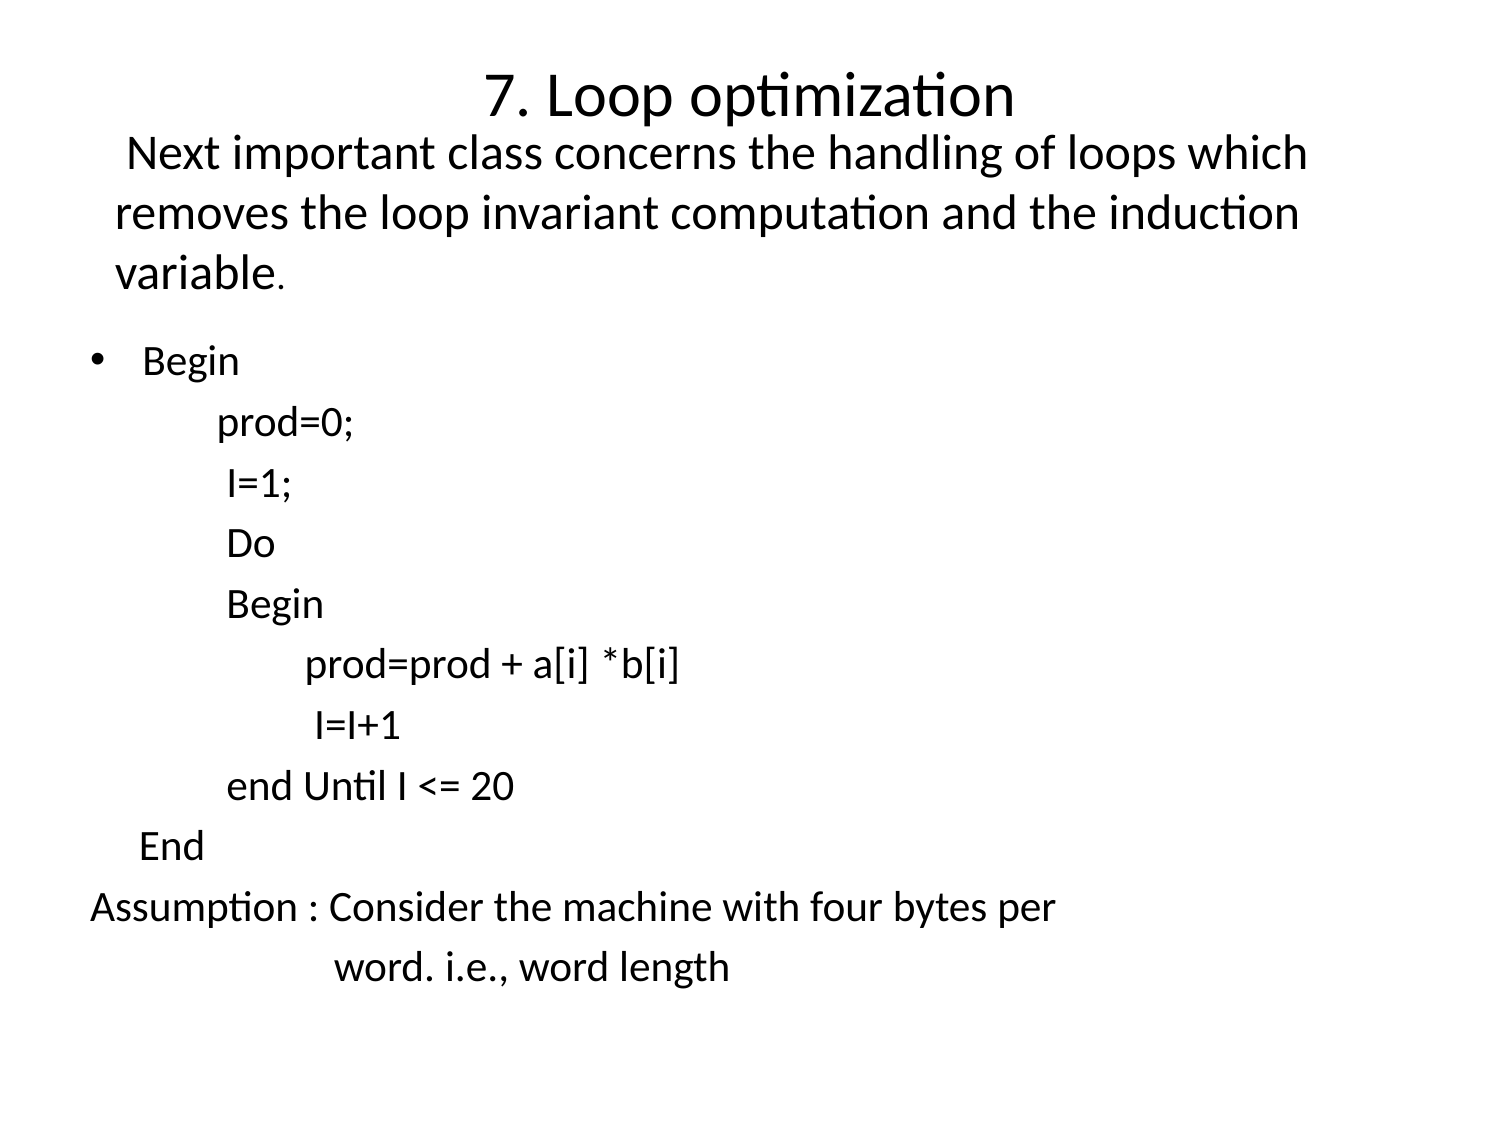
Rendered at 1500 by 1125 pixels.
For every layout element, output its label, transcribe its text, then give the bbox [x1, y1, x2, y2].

text_box Next important class concerns the handling of loops which removes the loop invariant computation and the induction variable. [99, 112, 1338, 308]
list Begin prod=0; I=1; Do Begin prod=prod + a[i] *b[i] I=I+1 end Until I <= 20 End Assumption : Consider the machine with four bytes per word. i.e., word length [75, 324, 1425, 1005]
title 7. Loop optimization [75, 45, 1425, 138]
